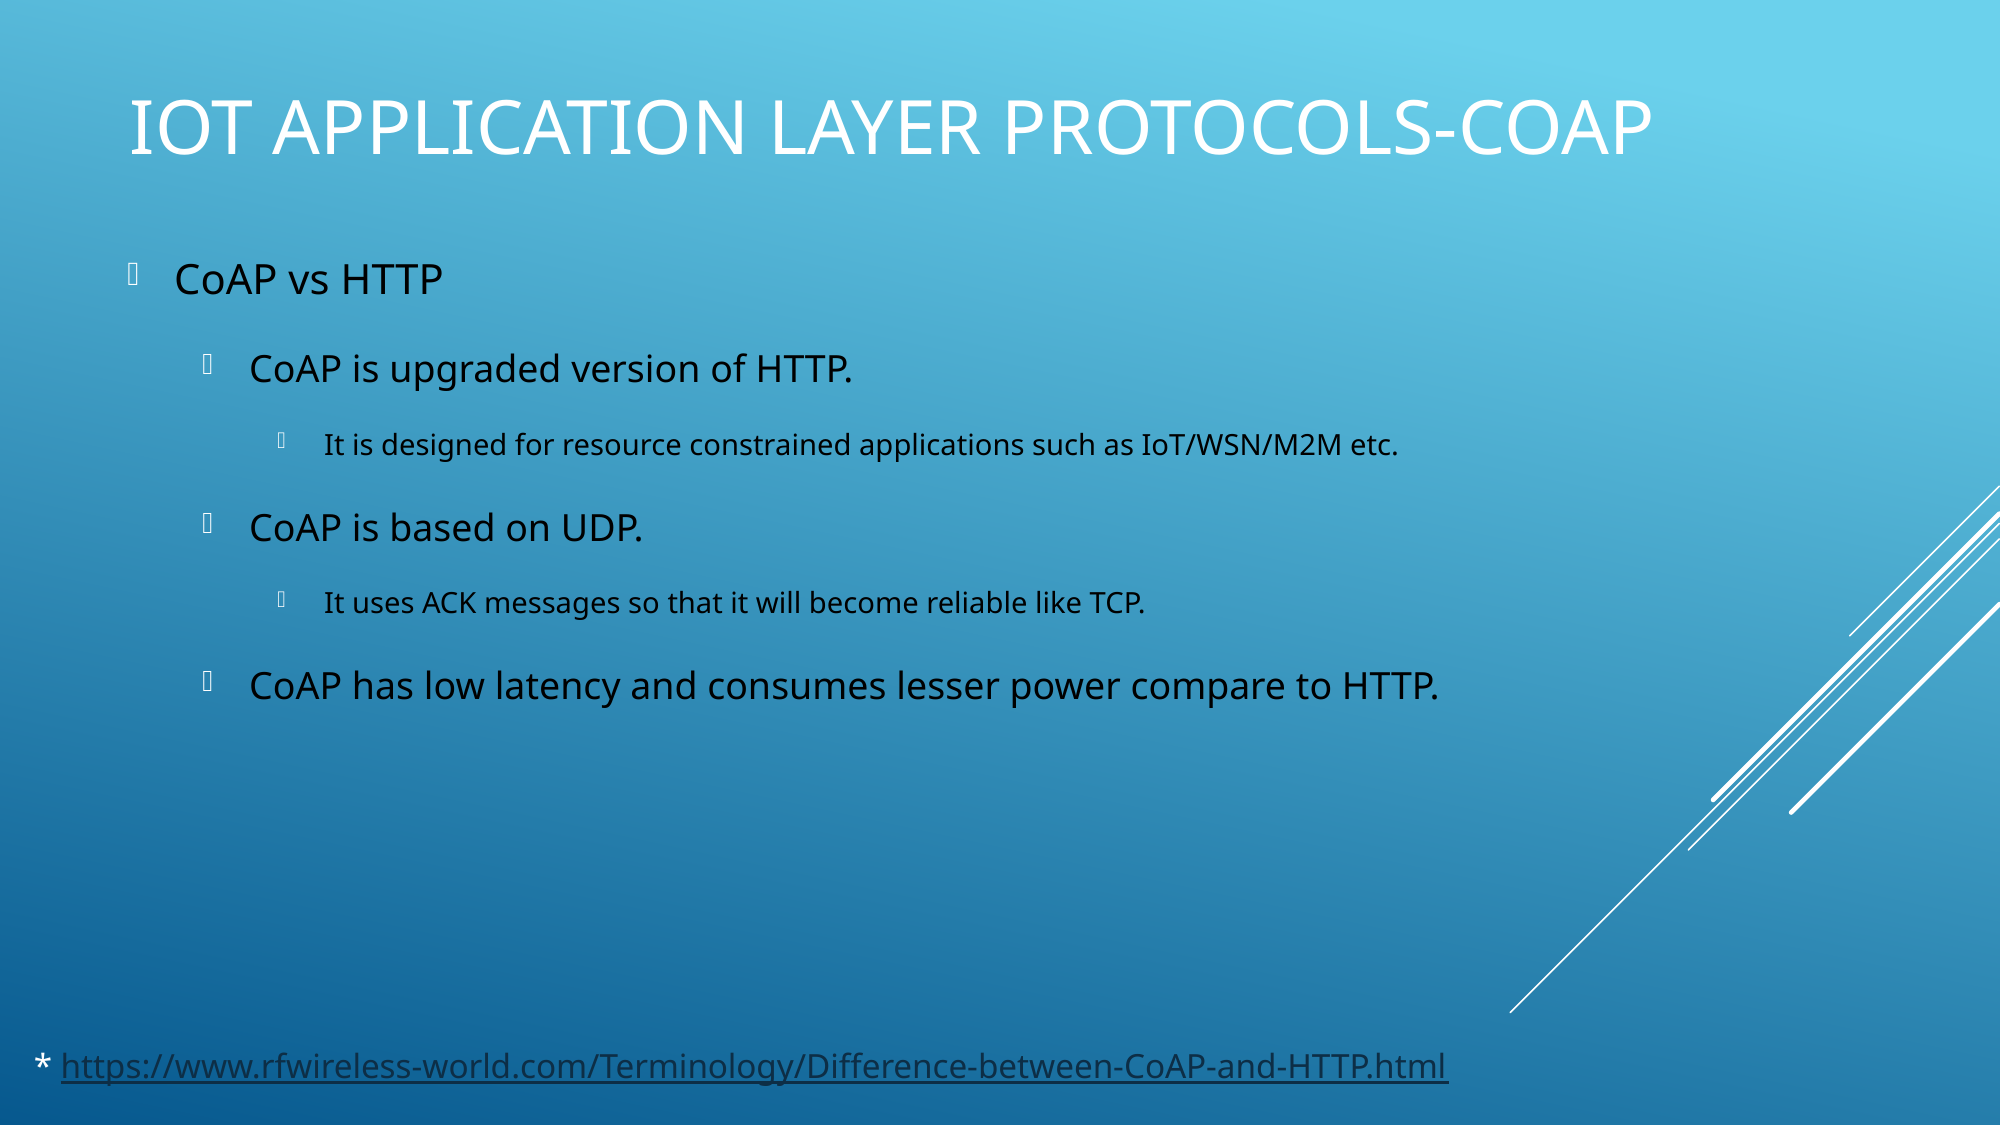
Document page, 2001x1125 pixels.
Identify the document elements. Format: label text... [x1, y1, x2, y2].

title IoT Application Layer Protocols-CoAP [114, 61, 1886, 187]
list CoAP vs HTTP CoAP is upgraded version of HTTP. It is designed for resource constrained applications such as IoT/WSN/M2M etc. CoAP is based on UDP. It uses ACK messages so that it will become reliable like TCP. CoAP has low latency and consumes lesser power compare to HTTP. [112, 281, 1513, 875]
text_box * https://www.rfwireless-world.com/Terminology/Difference-between-CoAP-and-HTTP.html [18, 1038, 1902, 1099]
